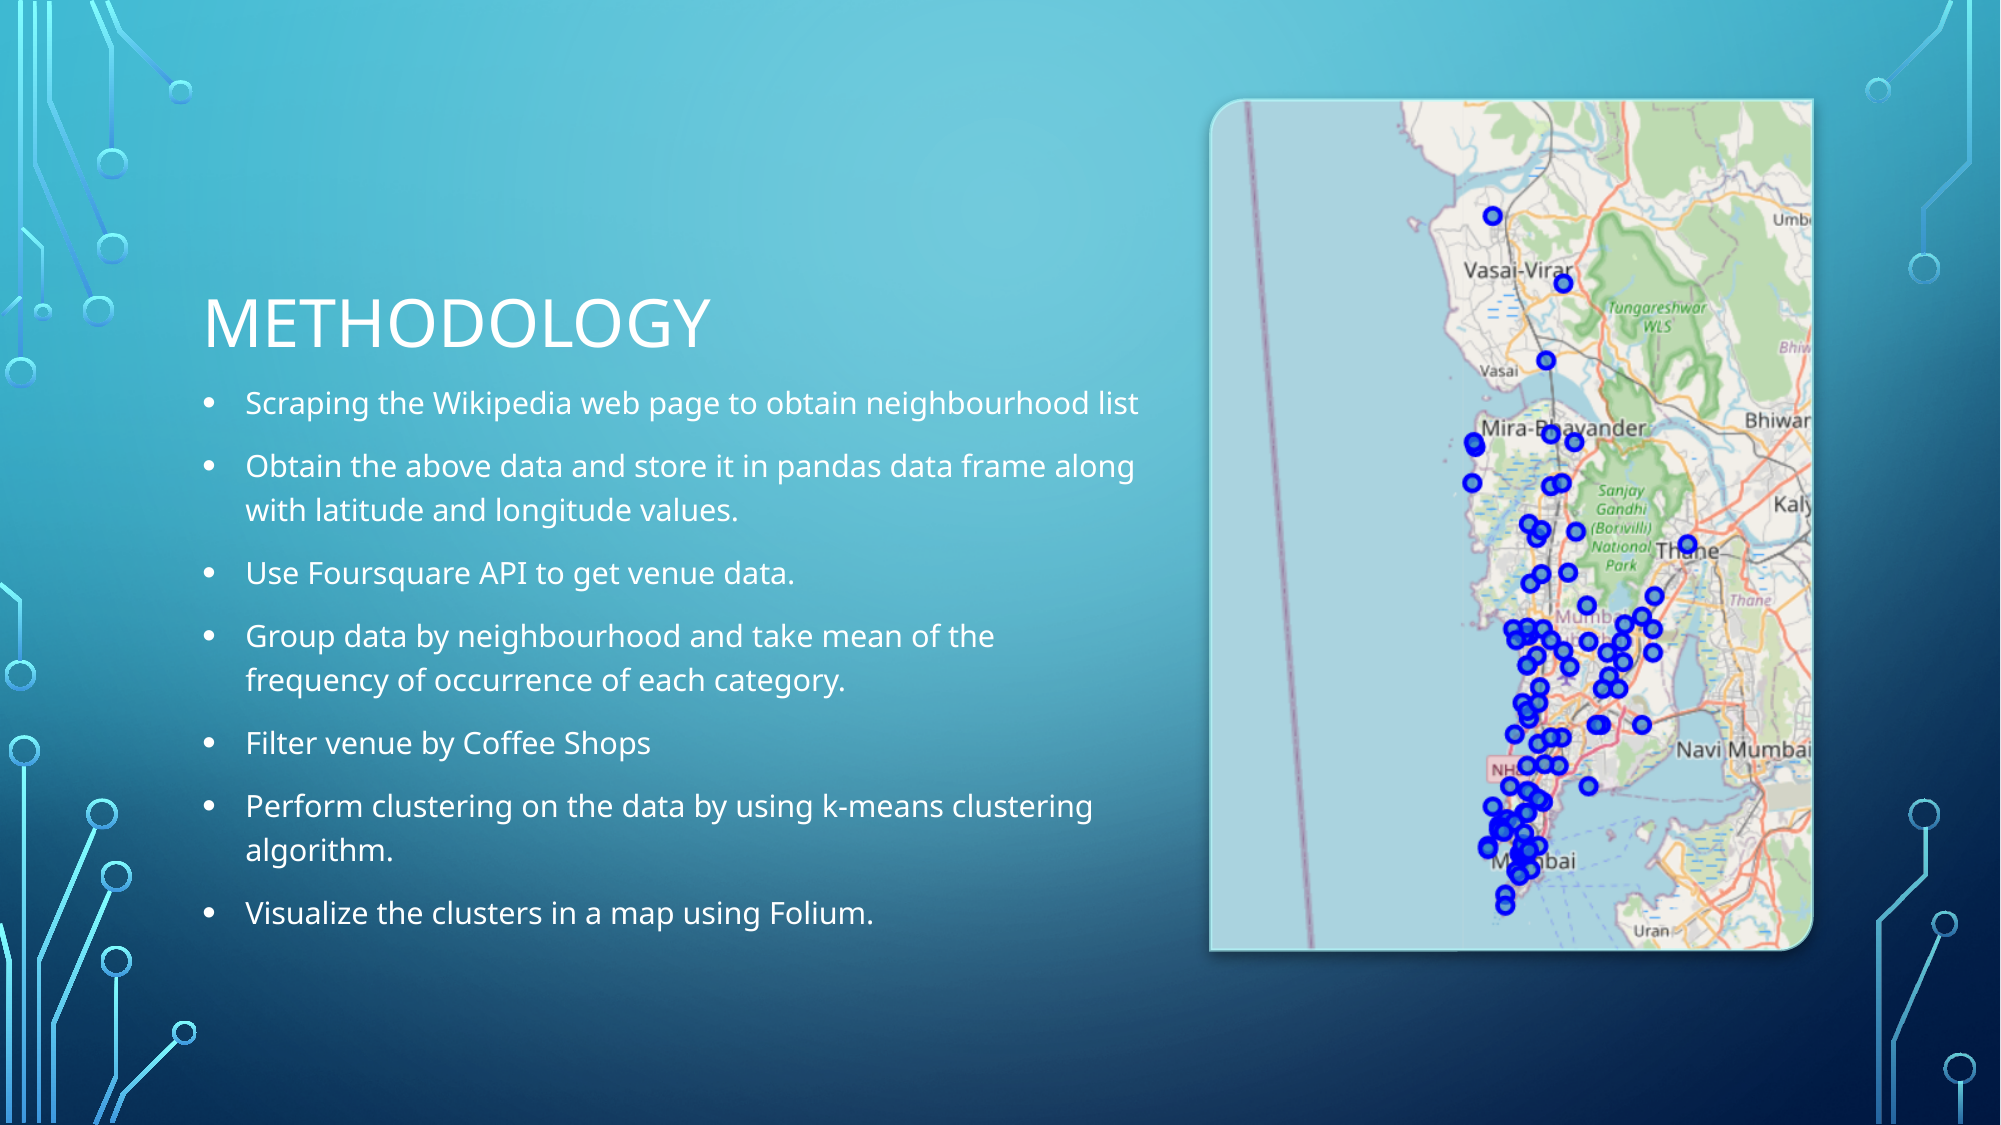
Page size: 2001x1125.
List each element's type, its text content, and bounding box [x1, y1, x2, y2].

list Scraping the Wikipedia web page to obtain neighbourhood list Obtain the above data and store it in pandas data frame along with latitude and longitude values. Use Foursquare API to get venue data. Group data by neighbourhood and take mean of the frequency of occurrence of each category. Filter venue by Coffee Shops Perform clustering on the data by using k-means clustering algorithm. Visualize the clusters in a map using Folium. [187, 369, 1161, 950]
picture [1210, 99, 1813, 951]
title METHODOLOGY [187, 99, 1161, 369]
